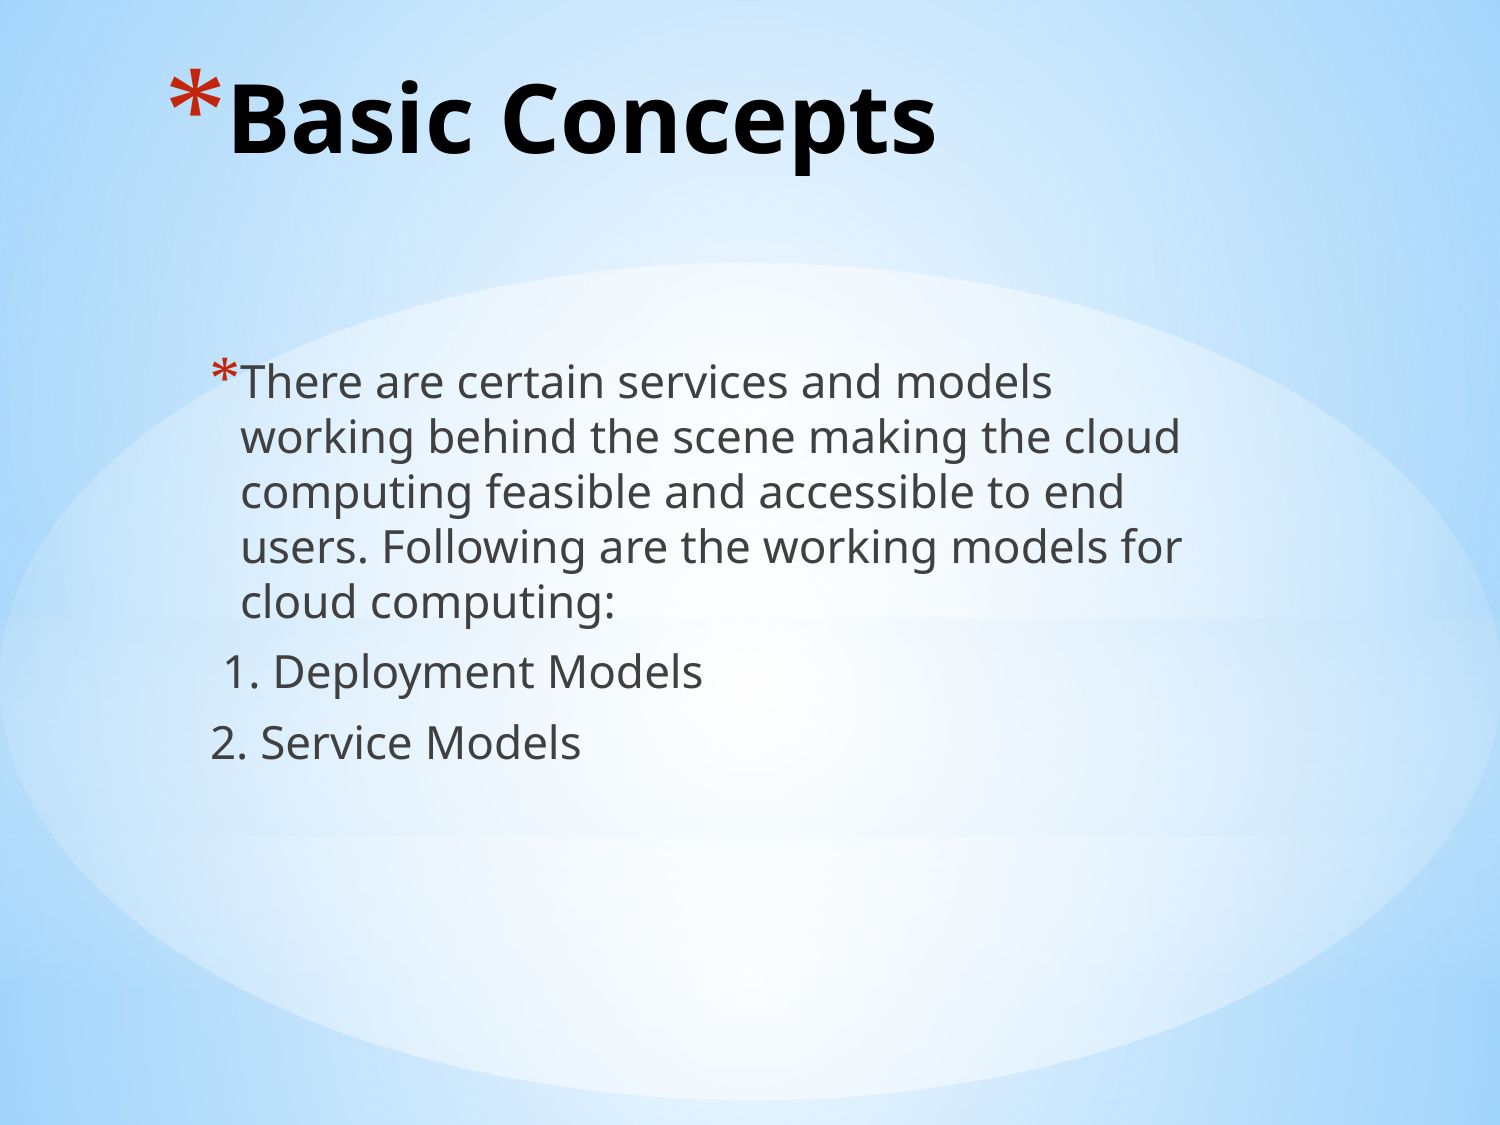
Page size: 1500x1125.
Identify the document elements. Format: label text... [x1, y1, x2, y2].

title Basic Concepts [150, 50, 1219, 200]
list There are certain services and models working behind the scene making the cloud computing feasible and accessible to end users. Following are the working models for cloud computing: 1. Deployment Models 2. Service Models [187, 275, 1238, 1038]
